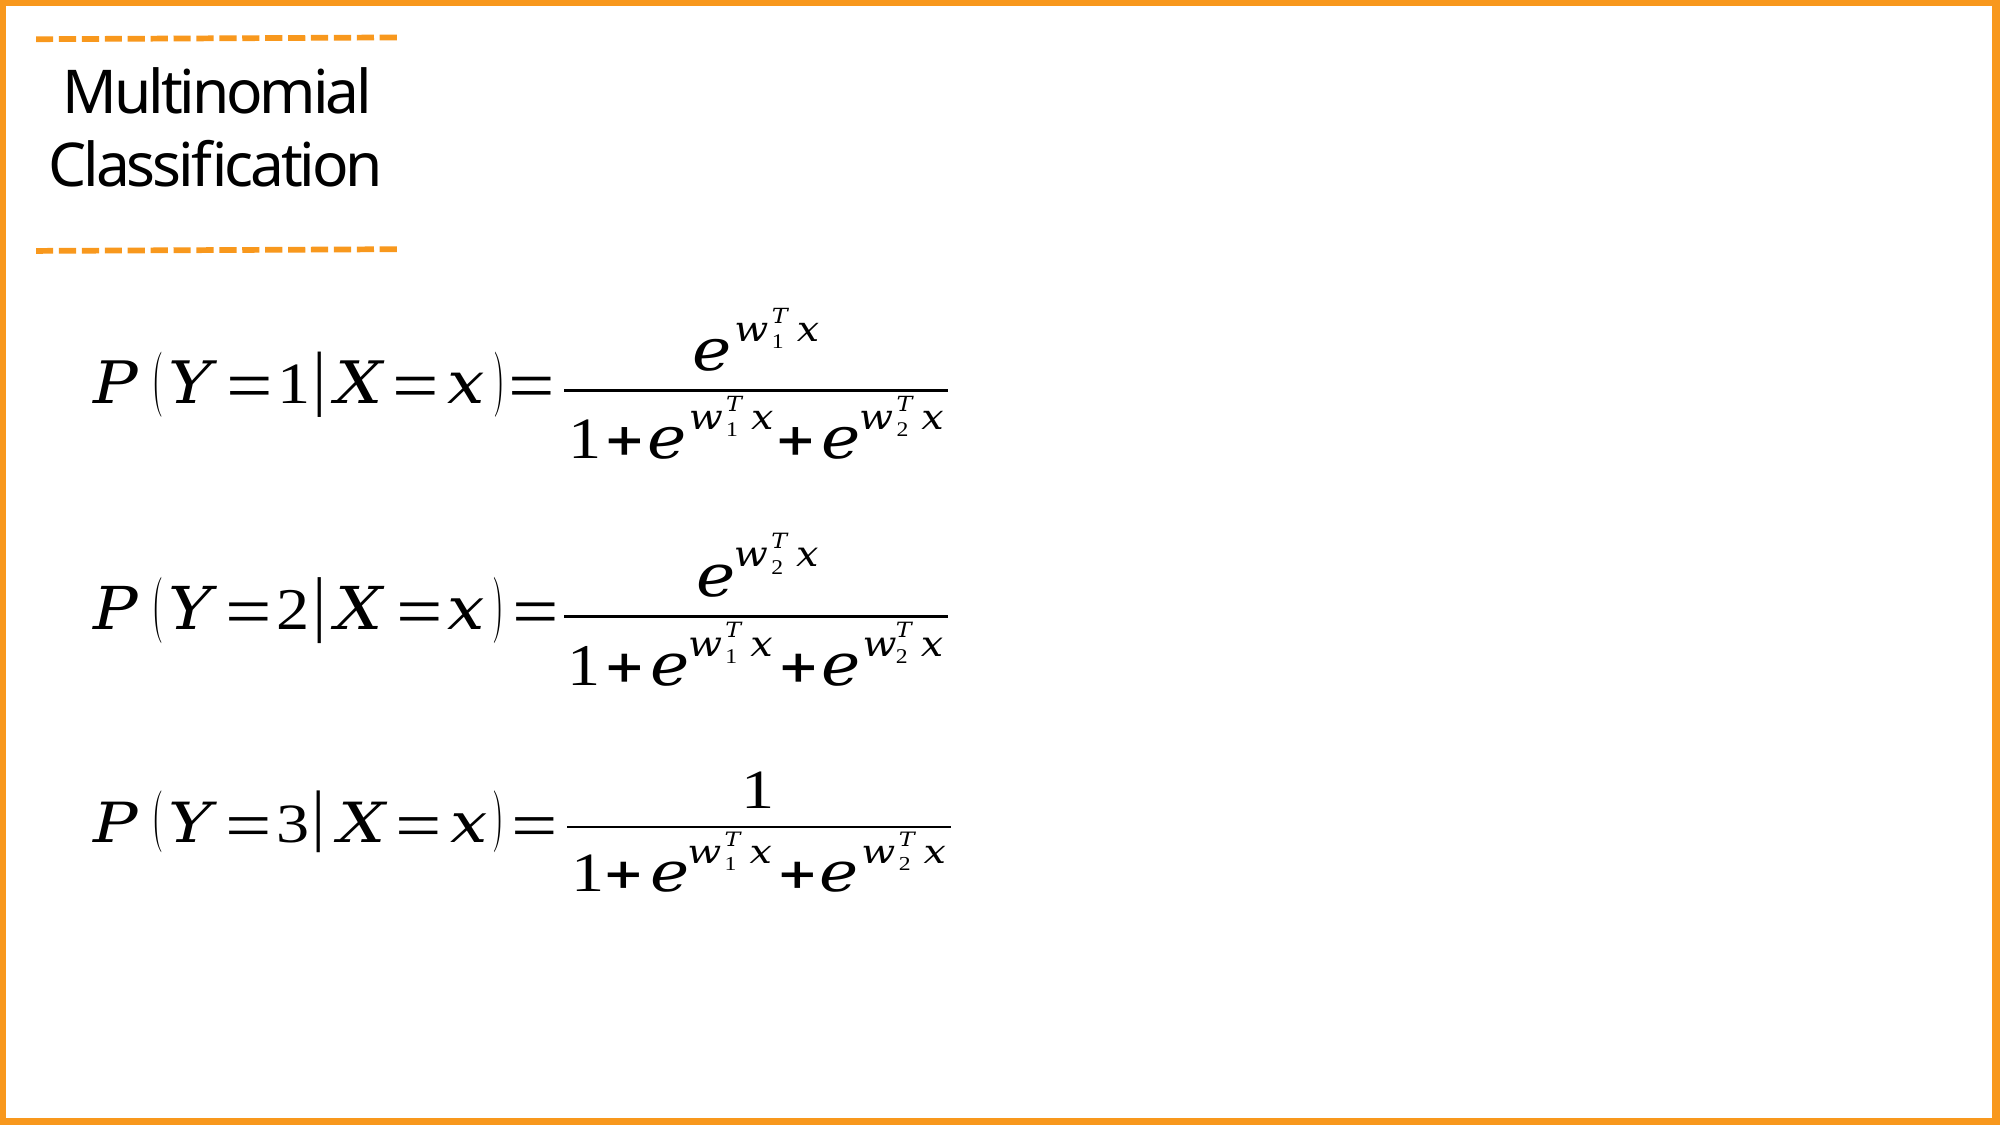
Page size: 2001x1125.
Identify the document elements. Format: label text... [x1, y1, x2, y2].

text_box Multinomial Classification [23, 46, 409, 206]
